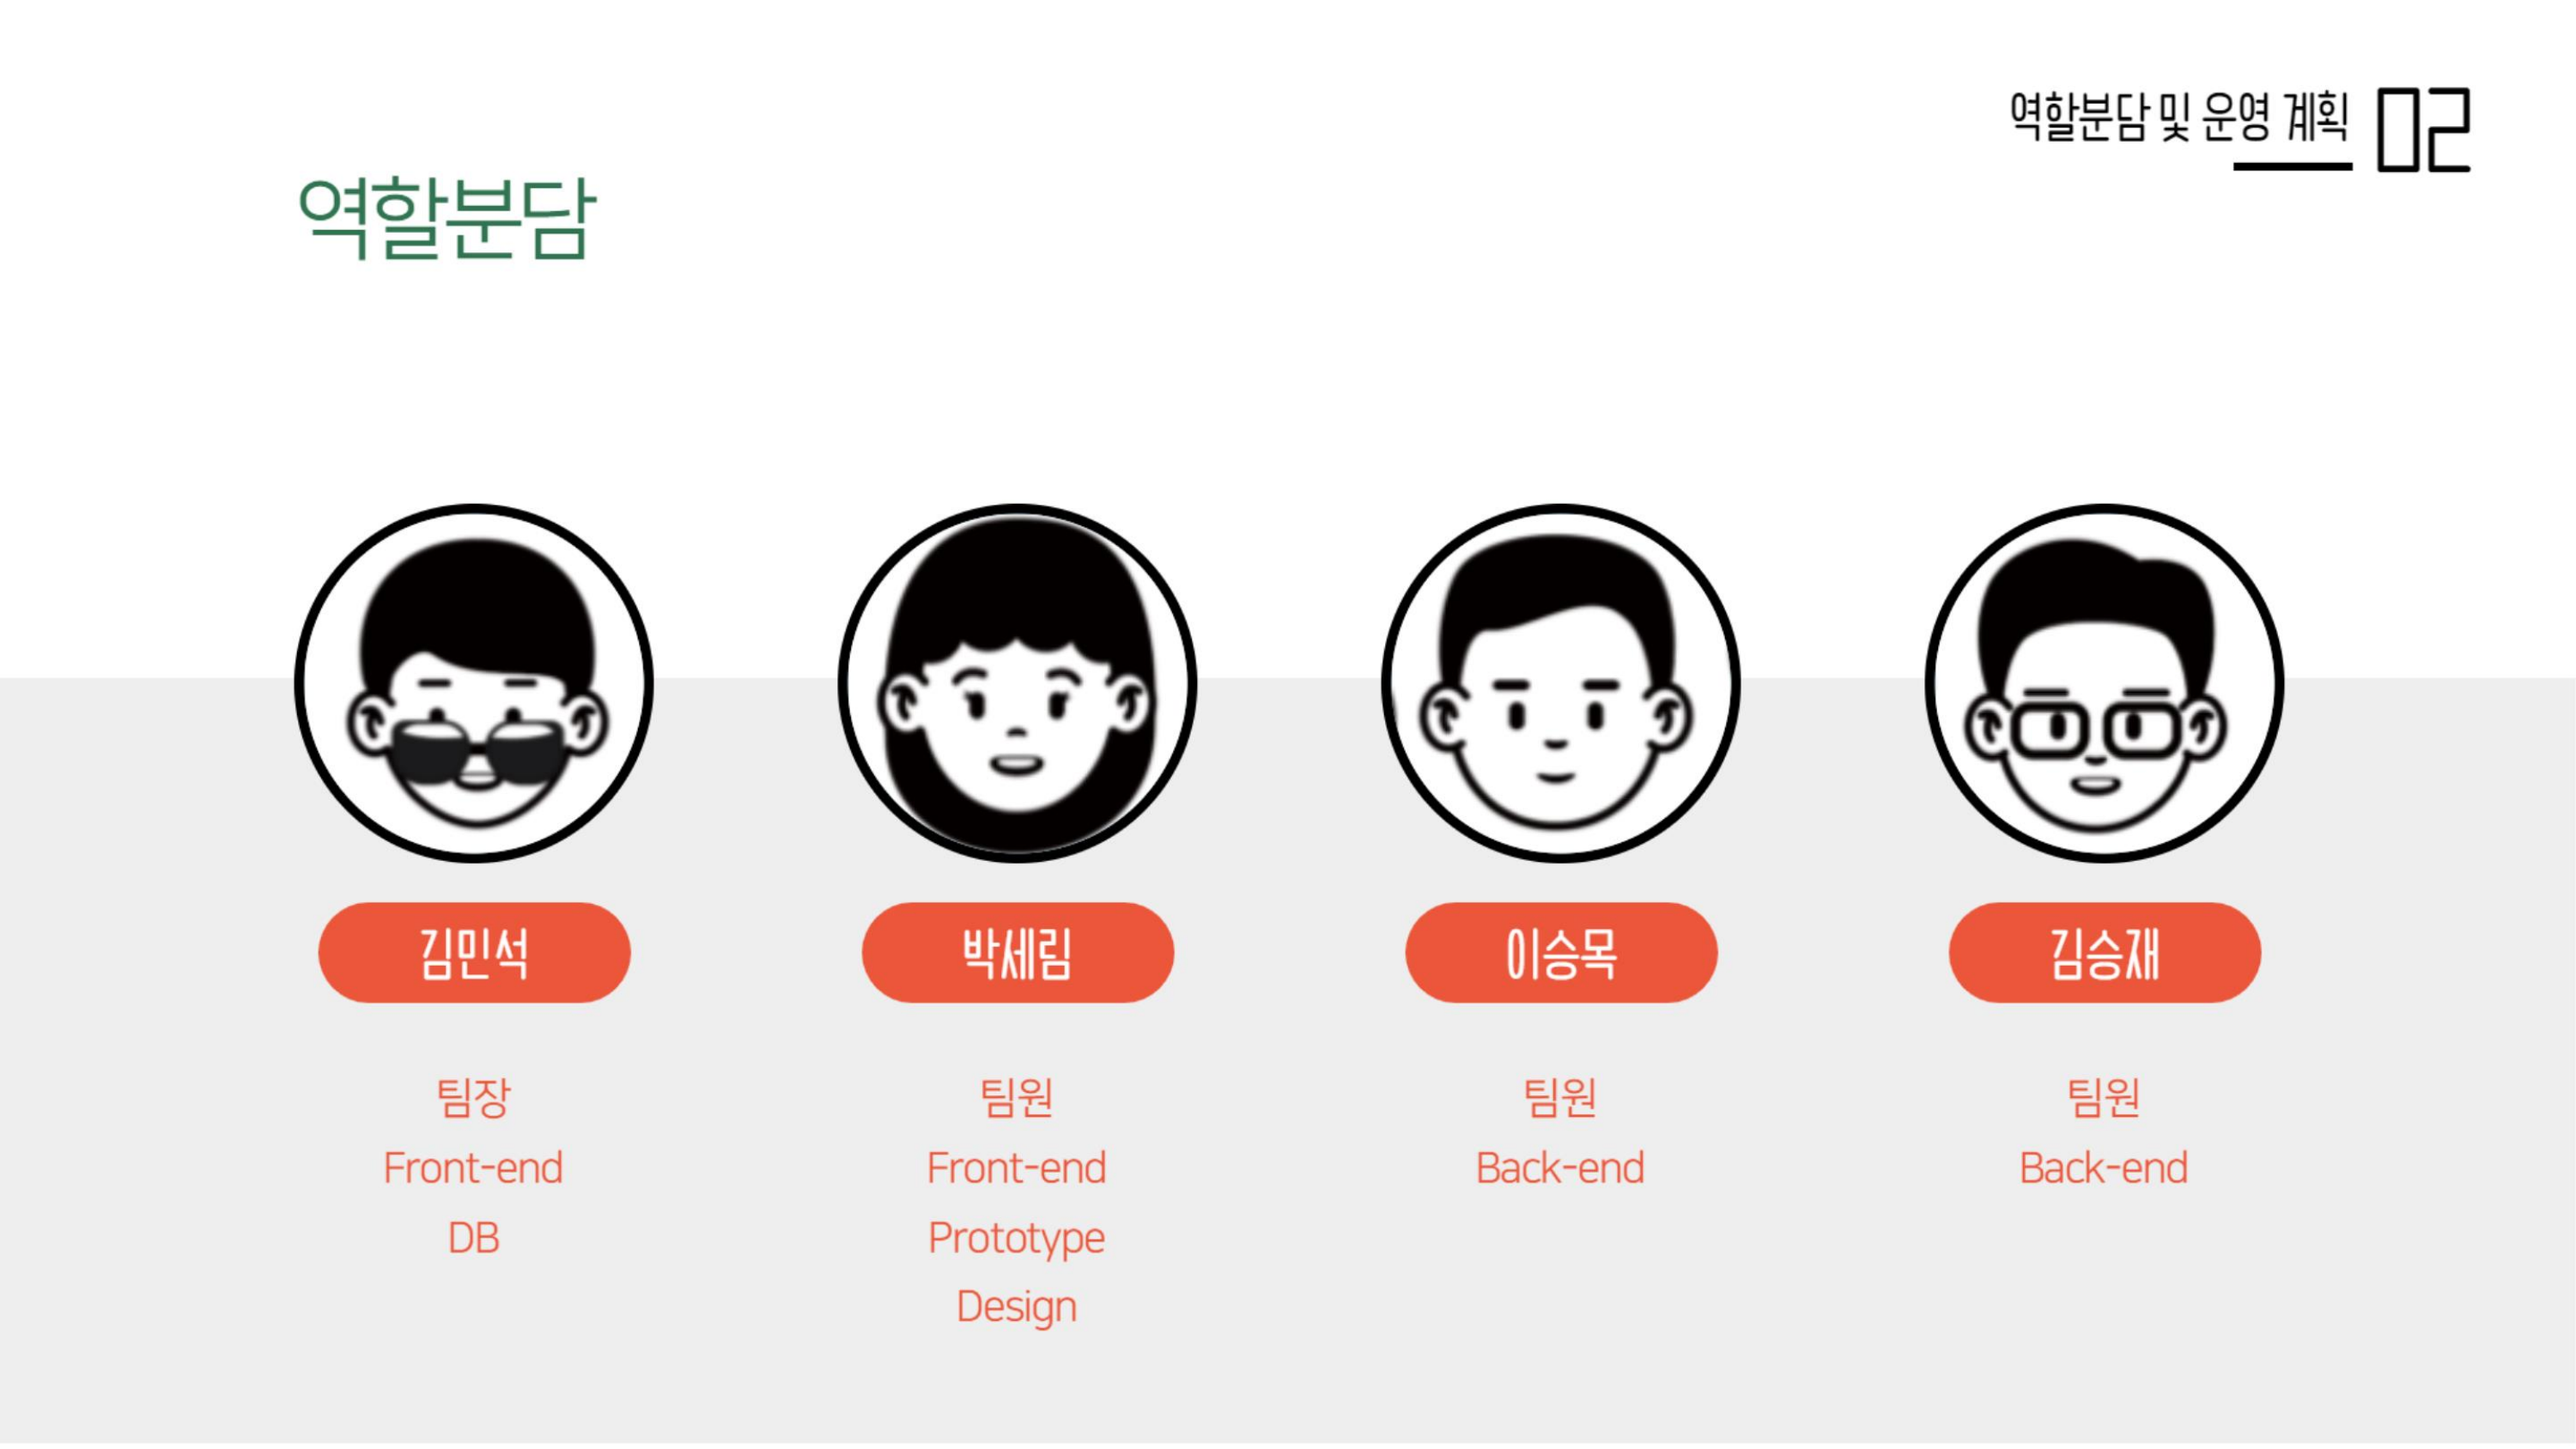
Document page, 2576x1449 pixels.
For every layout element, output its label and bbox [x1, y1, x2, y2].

text_box [0, 0, 2576, 1449]
